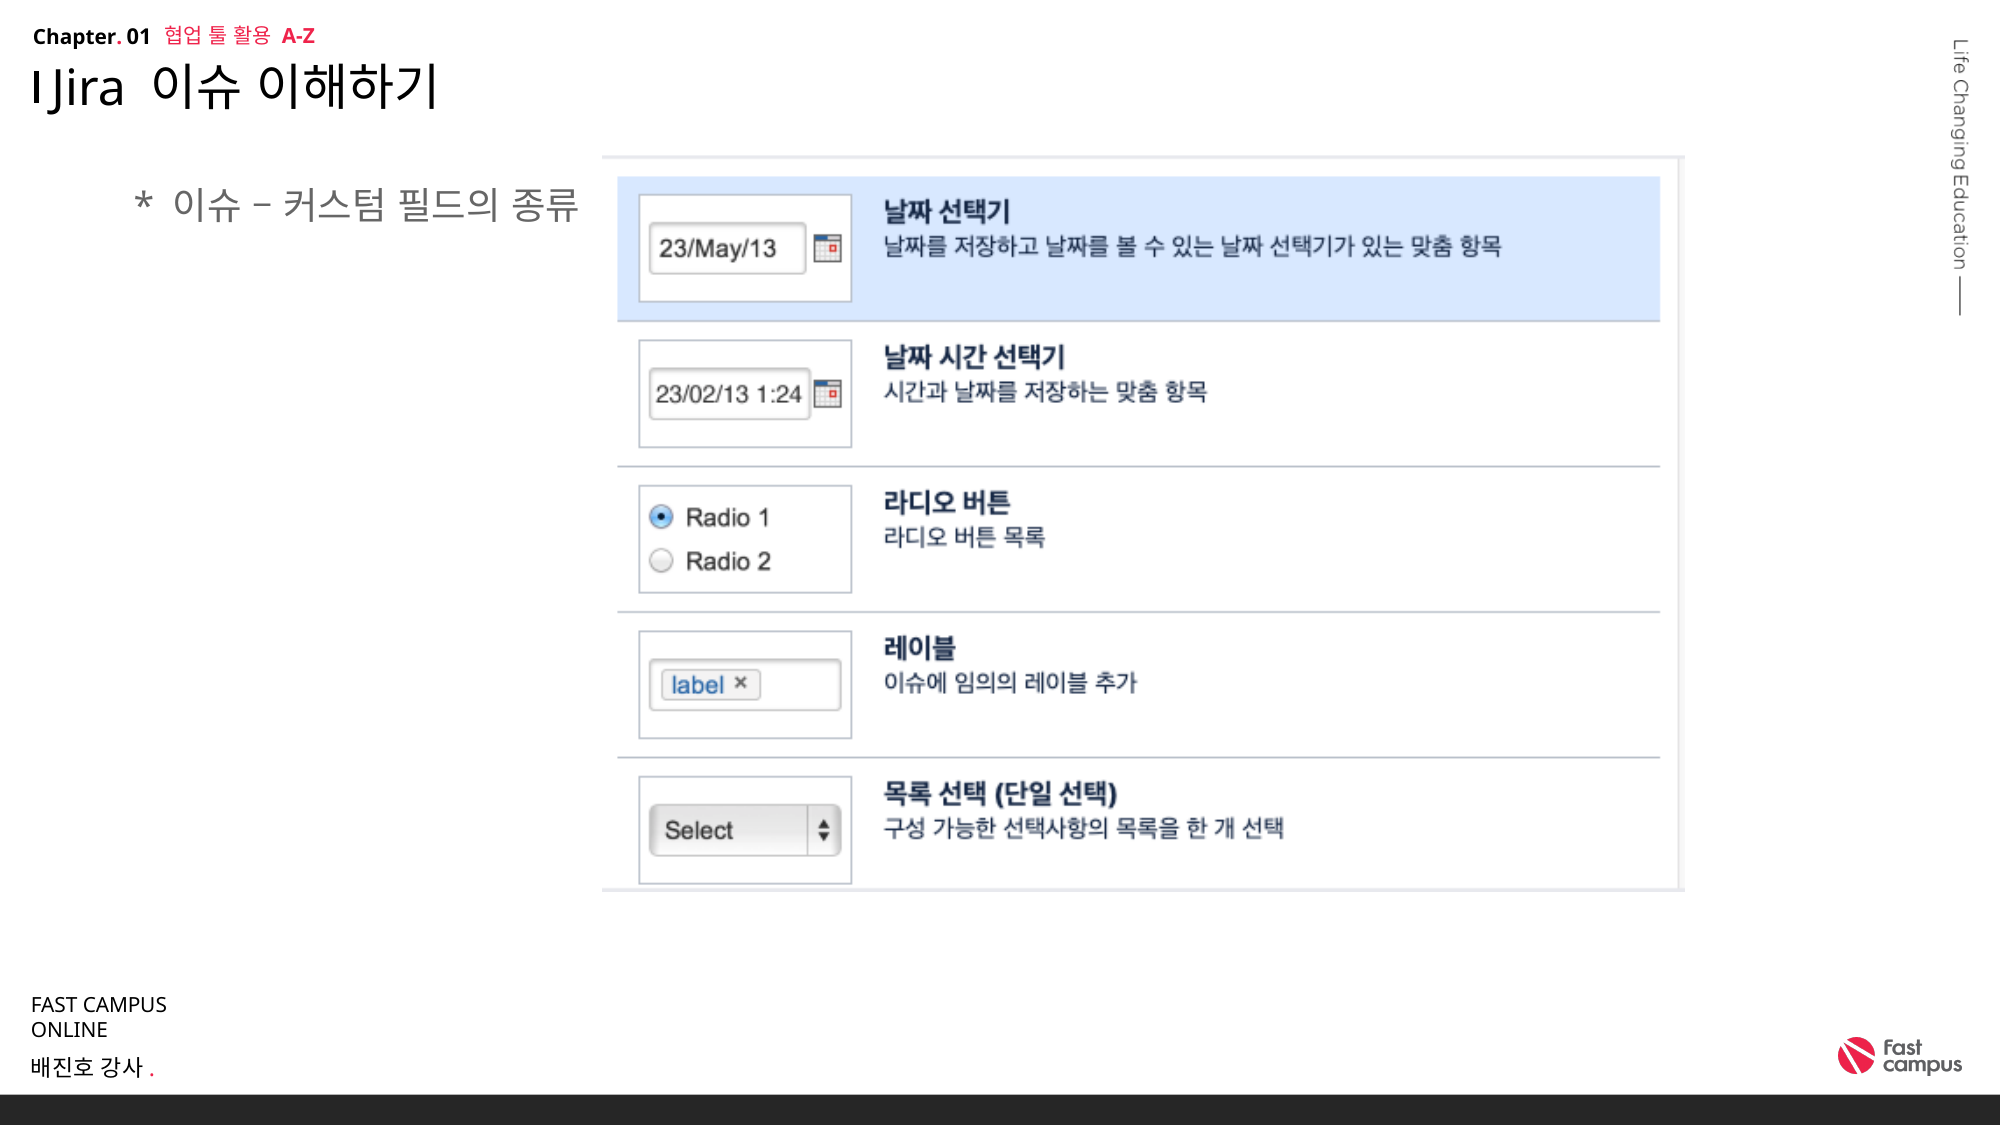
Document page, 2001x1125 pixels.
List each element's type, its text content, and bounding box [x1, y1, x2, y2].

text_box * 이슈 – 커스텀 필드의 종류 [118, 174, 596, 235]
list 01 [111, 18, 150, 55]
list 협업 툴 활용 A-Z [150, 18, 511, 55]
picture [1838, 1037, 1962, 1076]
picture [602, 154, 1685, 892]
title Jira 이슈 이해하기 [36, 54, 1830, 111]
picture [1942, 23, 1981, 316]
